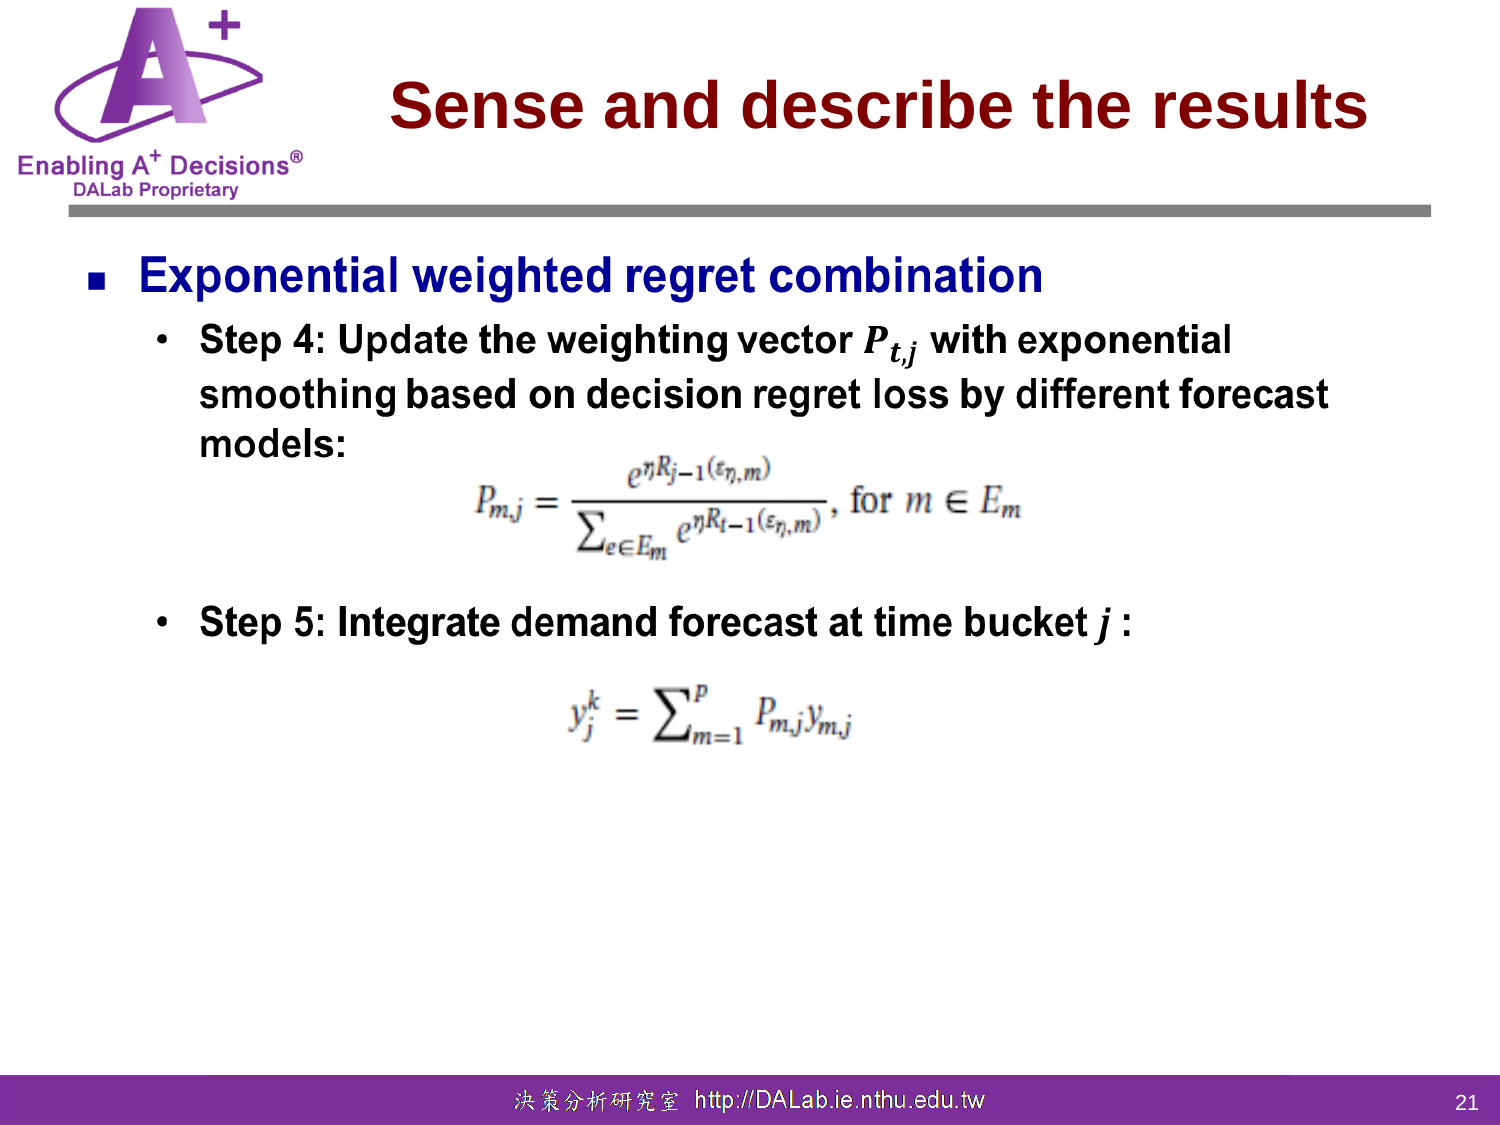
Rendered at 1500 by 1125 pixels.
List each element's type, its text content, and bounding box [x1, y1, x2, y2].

picture [0, 1073, 1500, 1125]
slide_number 21 [1143, 1080, 1495, 1125]
picture [448, 443, 1051, 583]
picture [0, 0, 318, 202]
title Sense and describe the results [360, 23, 1400, 181]
list [70, 228, 1430, 1024]
picture [553, 668, 881, 775]
